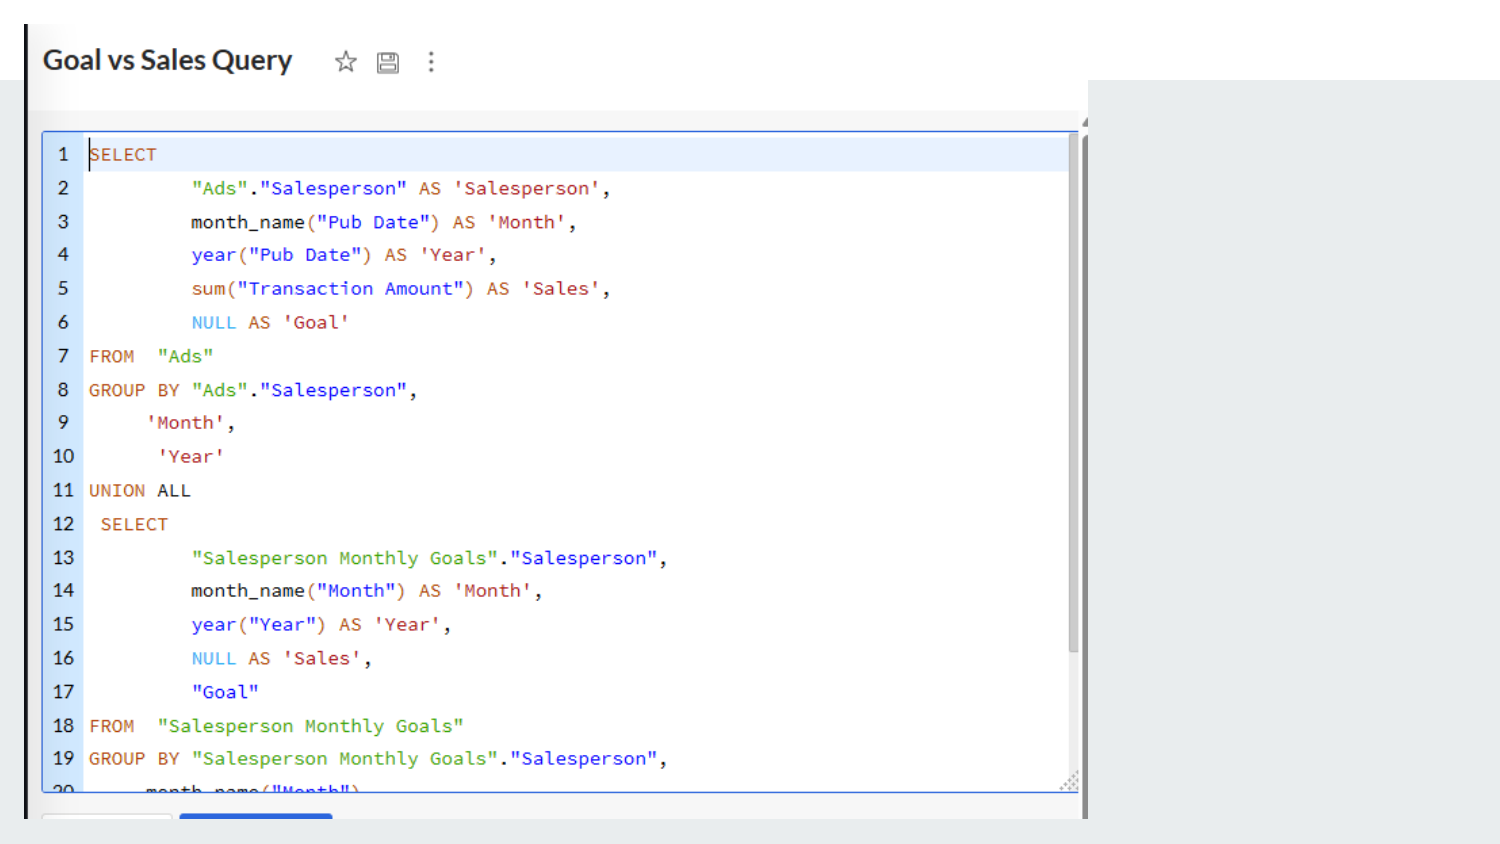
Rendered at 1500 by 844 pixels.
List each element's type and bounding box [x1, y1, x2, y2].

picture [24, 24, 1089, 819]
